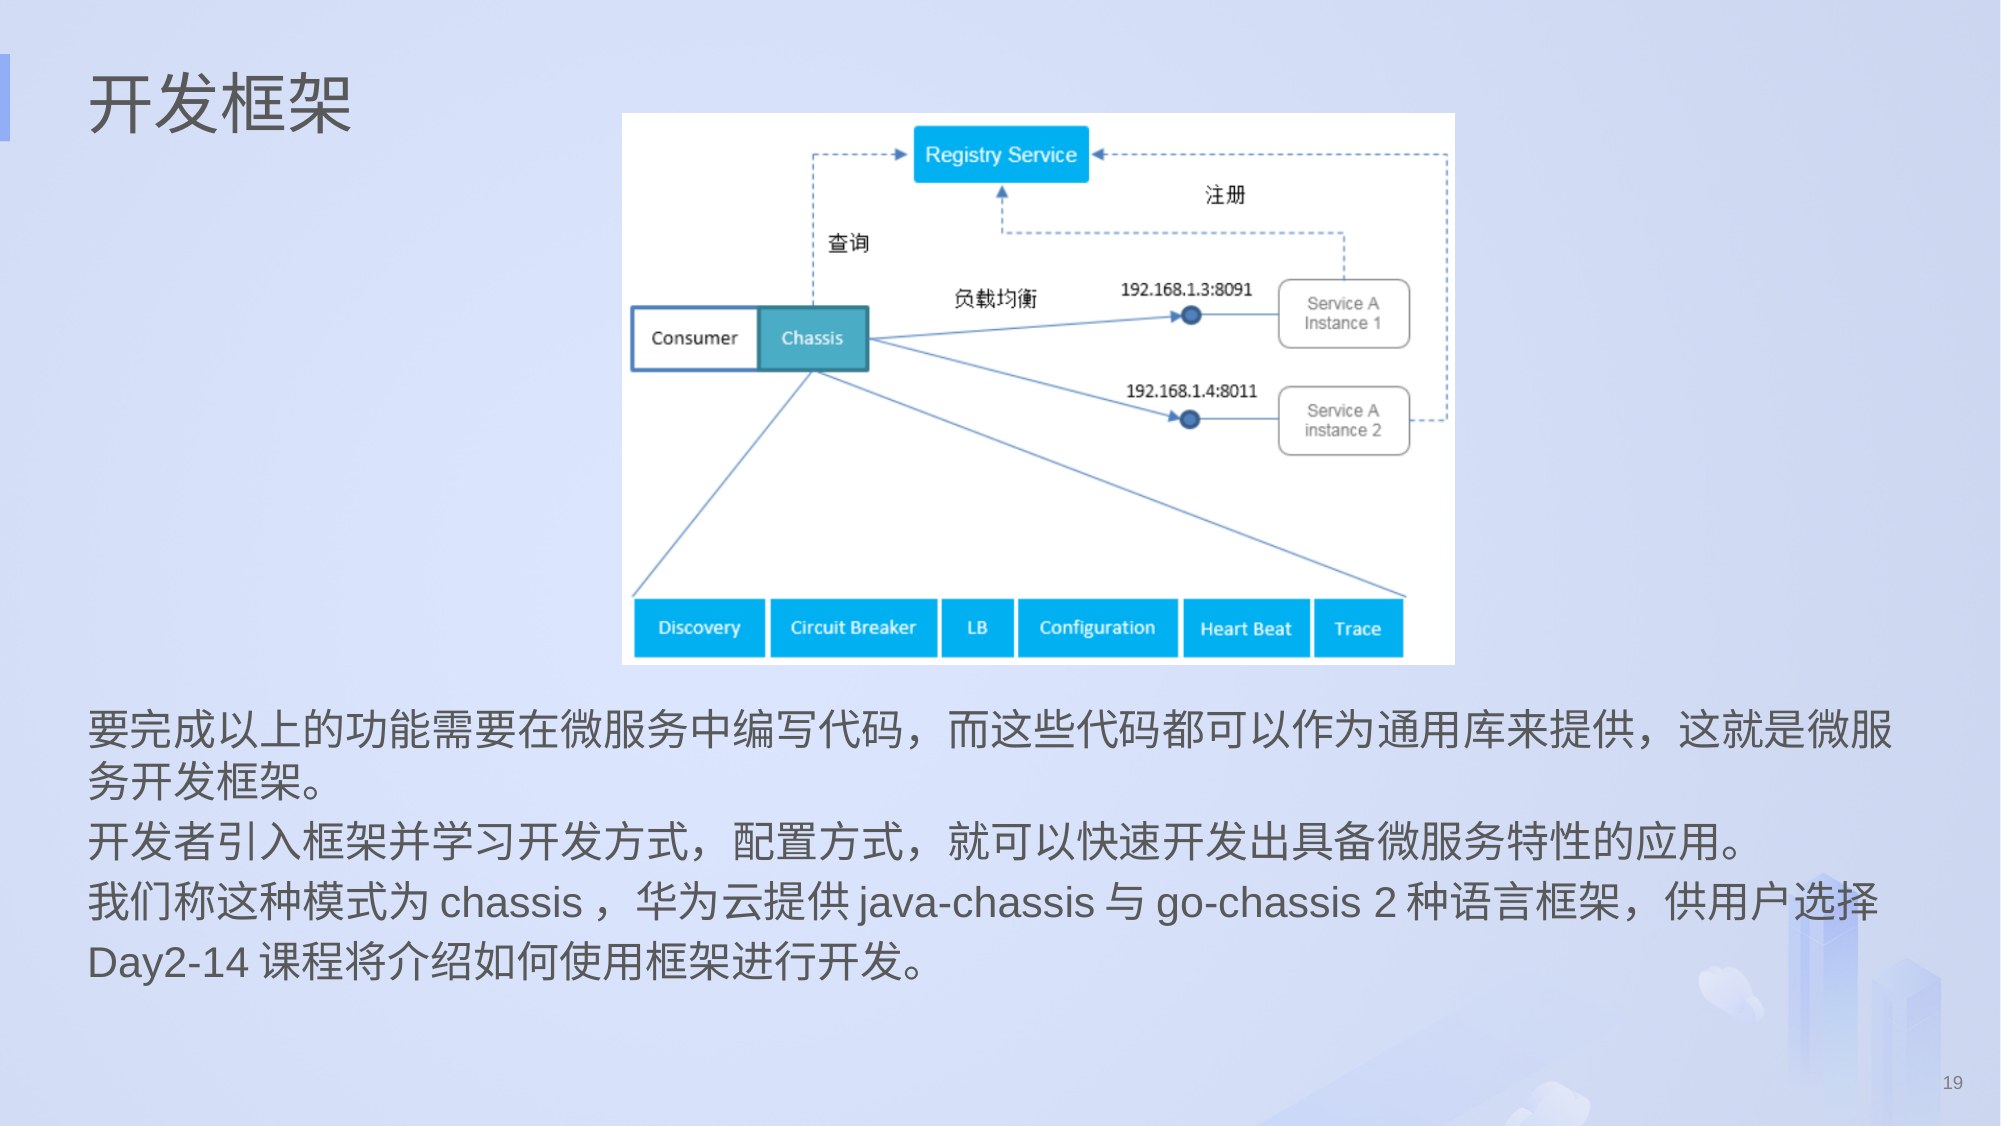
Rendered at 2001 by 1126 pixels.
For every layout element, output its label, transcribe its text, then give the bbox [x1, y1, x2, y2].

title 开发框架 [66, 53, 1934, 150]
picture [0, 0, 2001, 1126]
subtitle 要完成以上的功能需要在微服务中编写代码，而这些代码都可以作为通用库来提供，这就是微服务开发框架。 开发者引入框架并学习开发方式，配置方式，就可以快速开发出具备微服务特性的应用。 我们称这种模式为chassis，华为云提供java-chassis与go-chassis 2种语言框架，供用户选择 Day2-14课程将介绍如何使用框架进行开发。 [66, 692, 1934, 1034]
